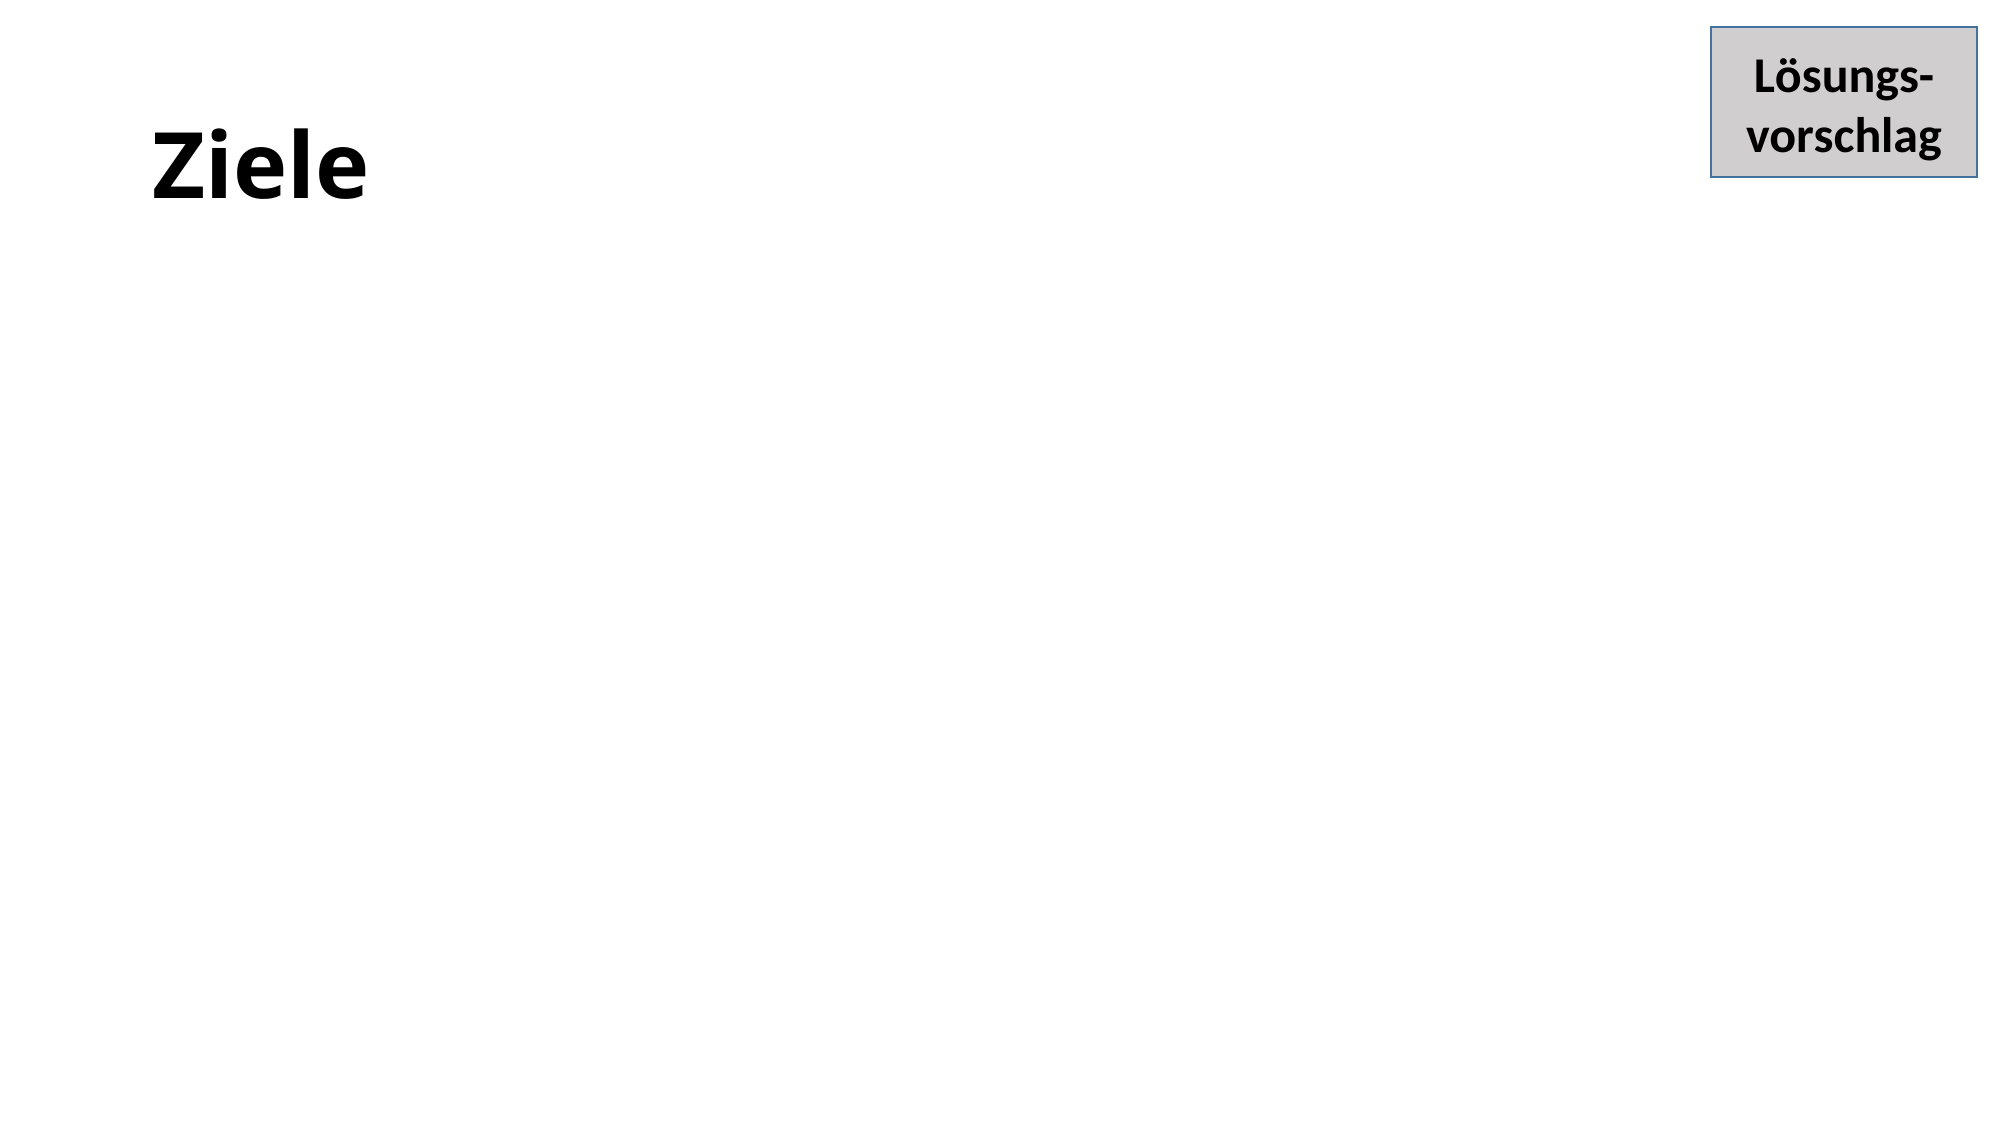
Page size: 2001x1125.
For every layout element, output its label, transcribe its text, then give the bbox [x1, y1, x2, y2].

title Ziele [137, 59, 1863, 278]
text_box Lösungs-vorschlag [1710, 26, 1978, 178]
